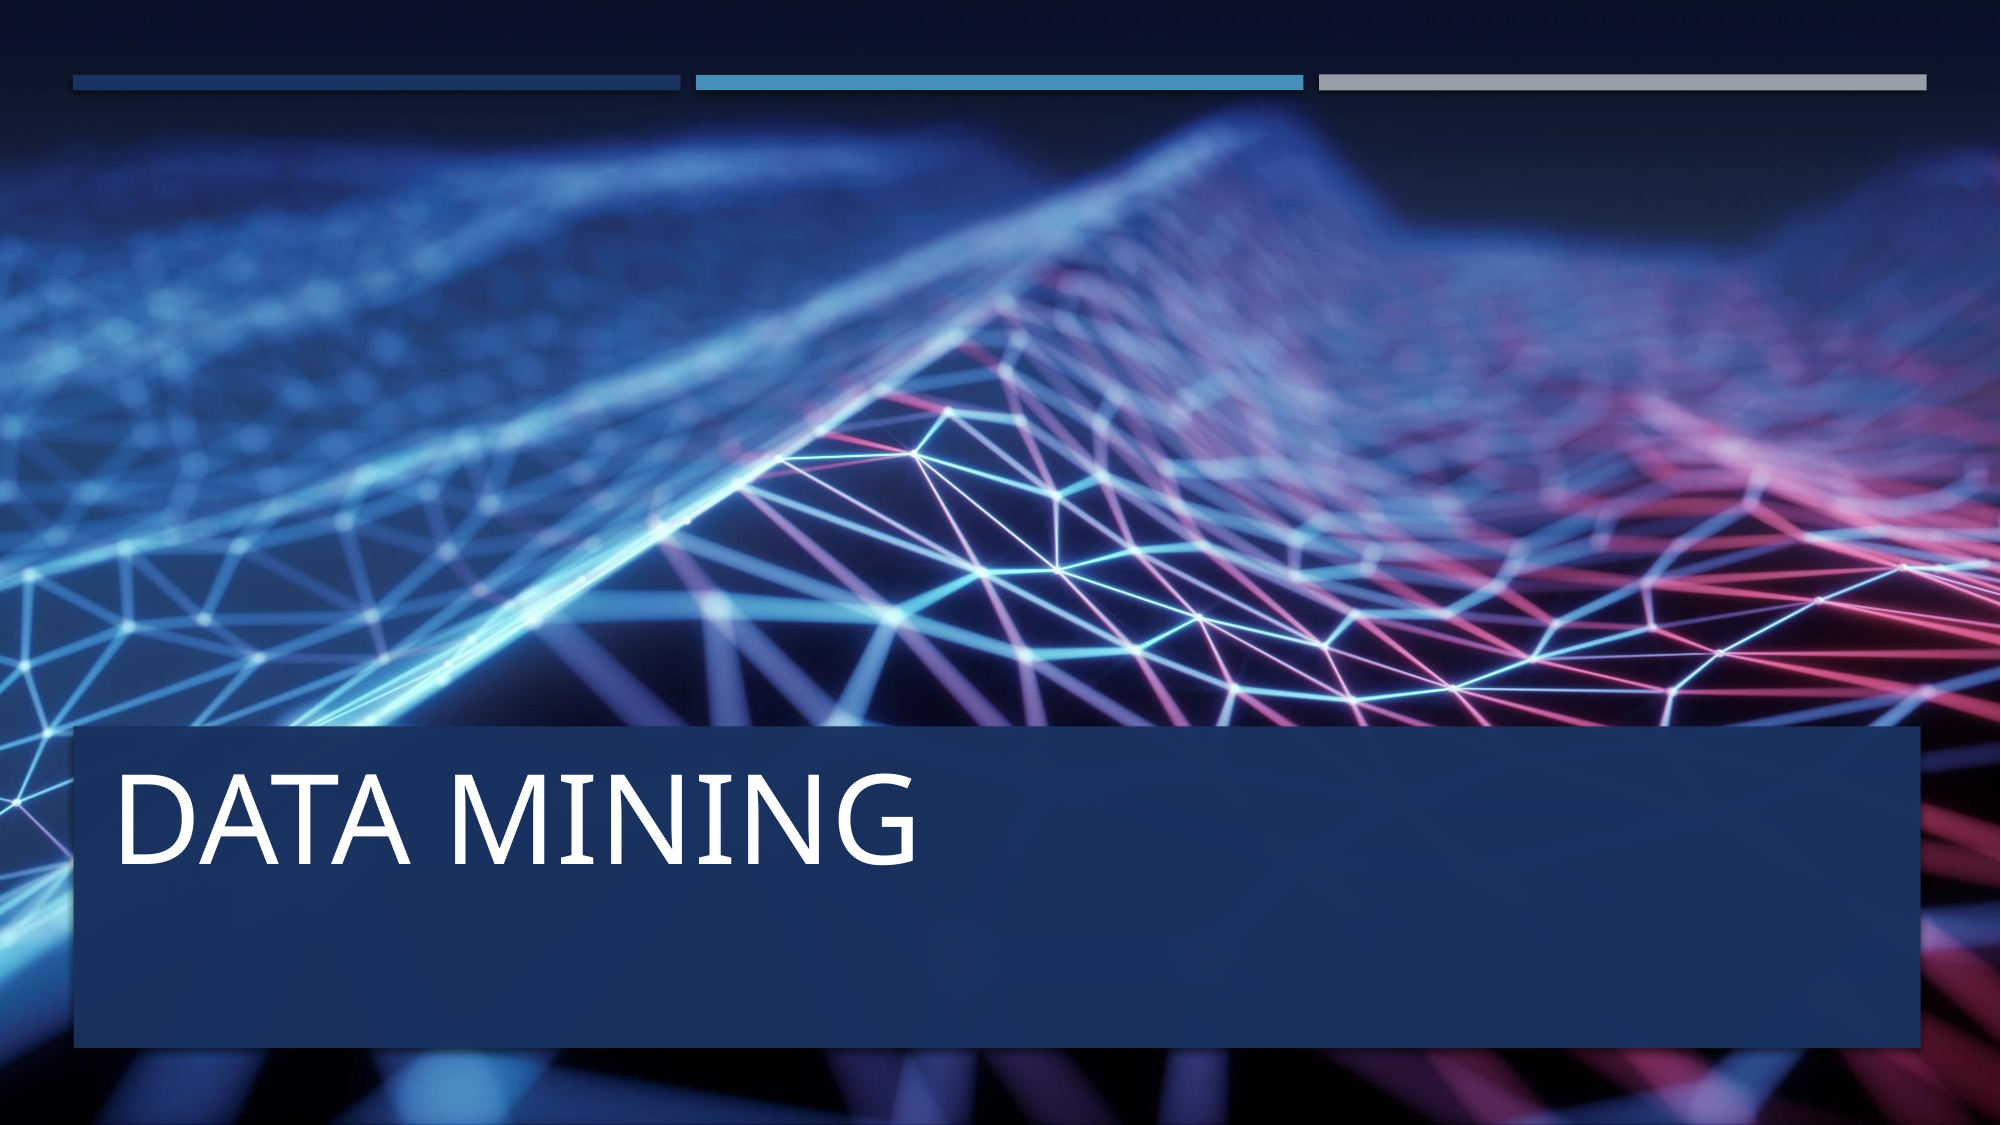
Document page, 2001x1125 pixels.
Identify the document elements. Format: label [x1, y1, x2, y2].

picture [0, 0, 2000, 1125]
text_box [72, 73, 1928, 92]
